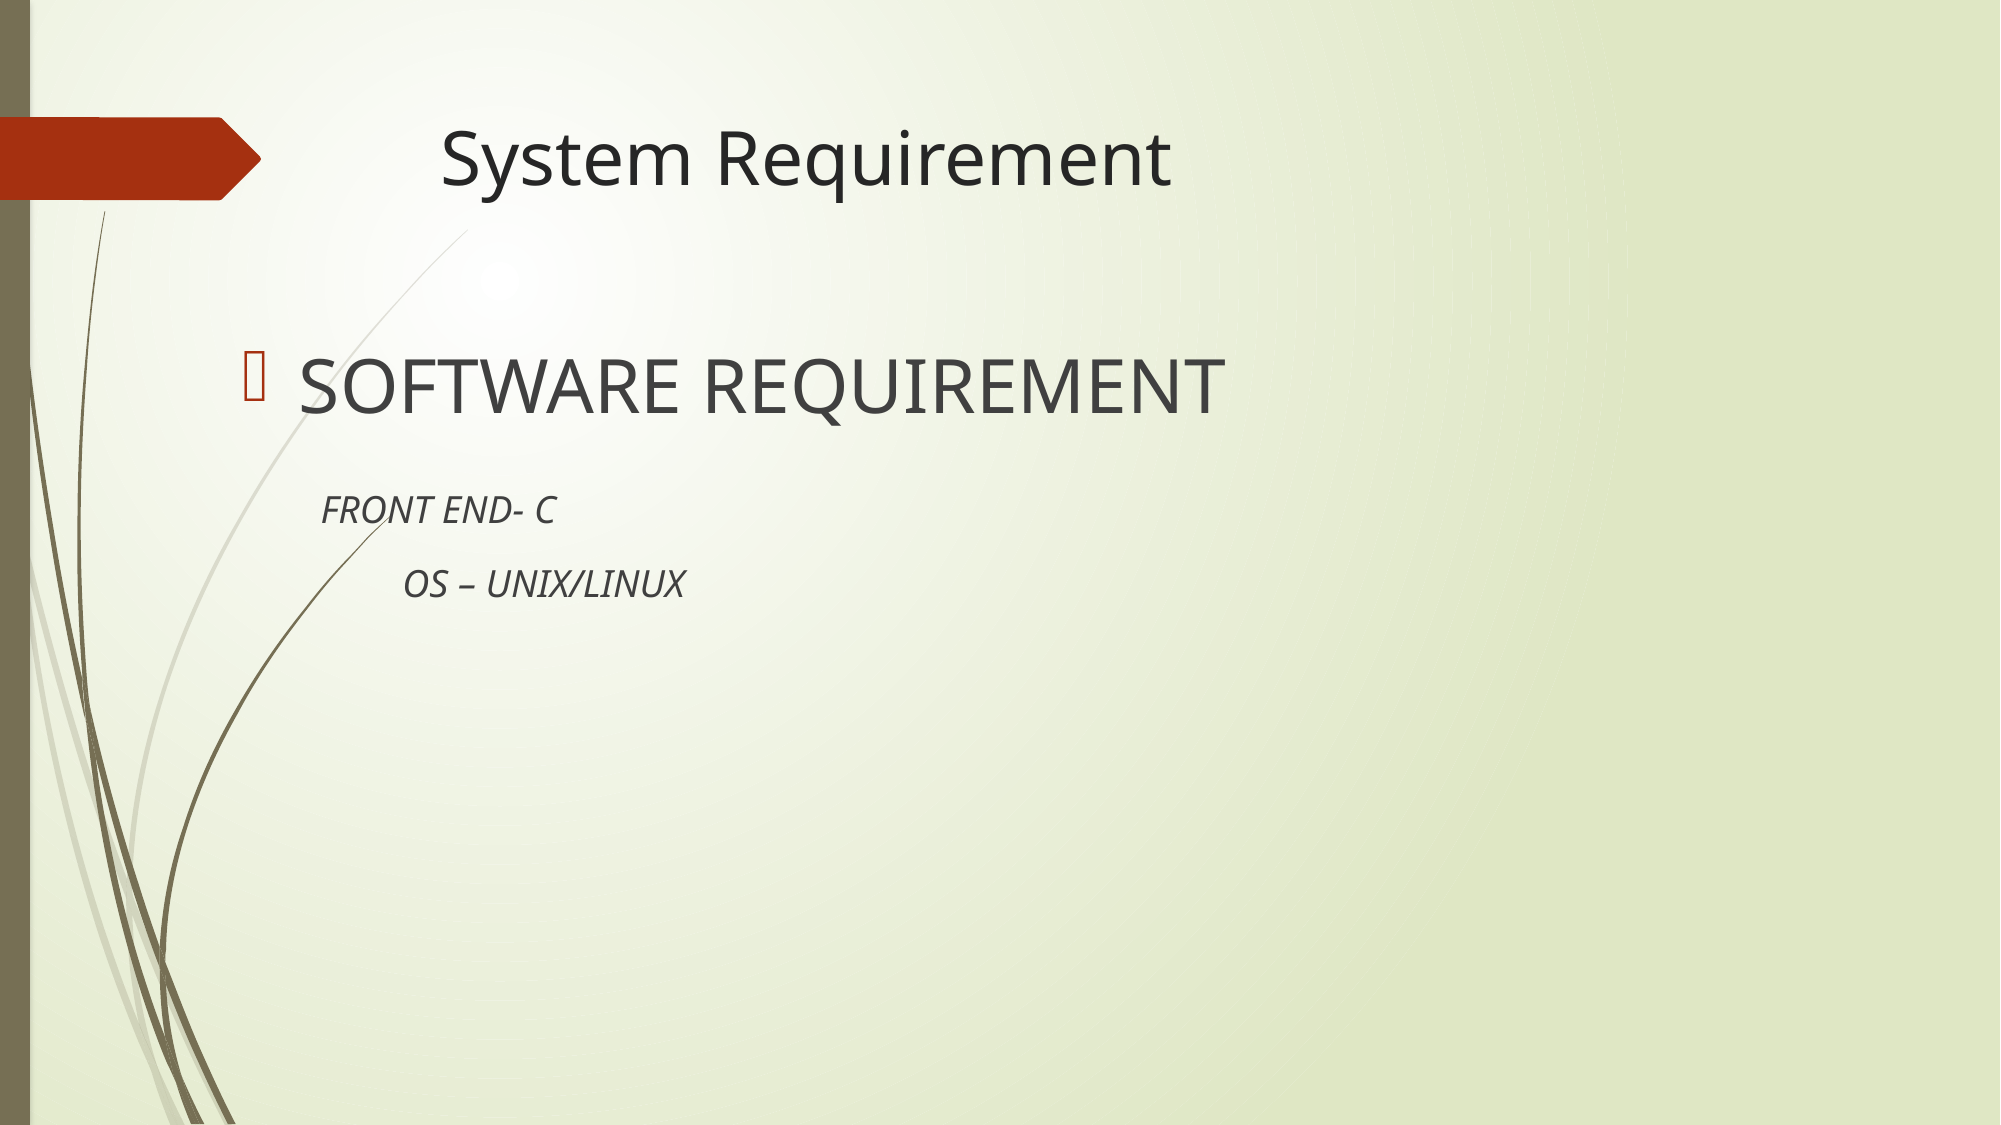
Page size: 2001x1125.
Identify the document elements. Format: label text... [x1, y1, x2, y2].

list SOFTWARE REQUIREMENT FRONT END- C OS – UNIX/LINUX [227, 330, 1691, 951]
title System Requirement [425, 102, 1888, 313]
